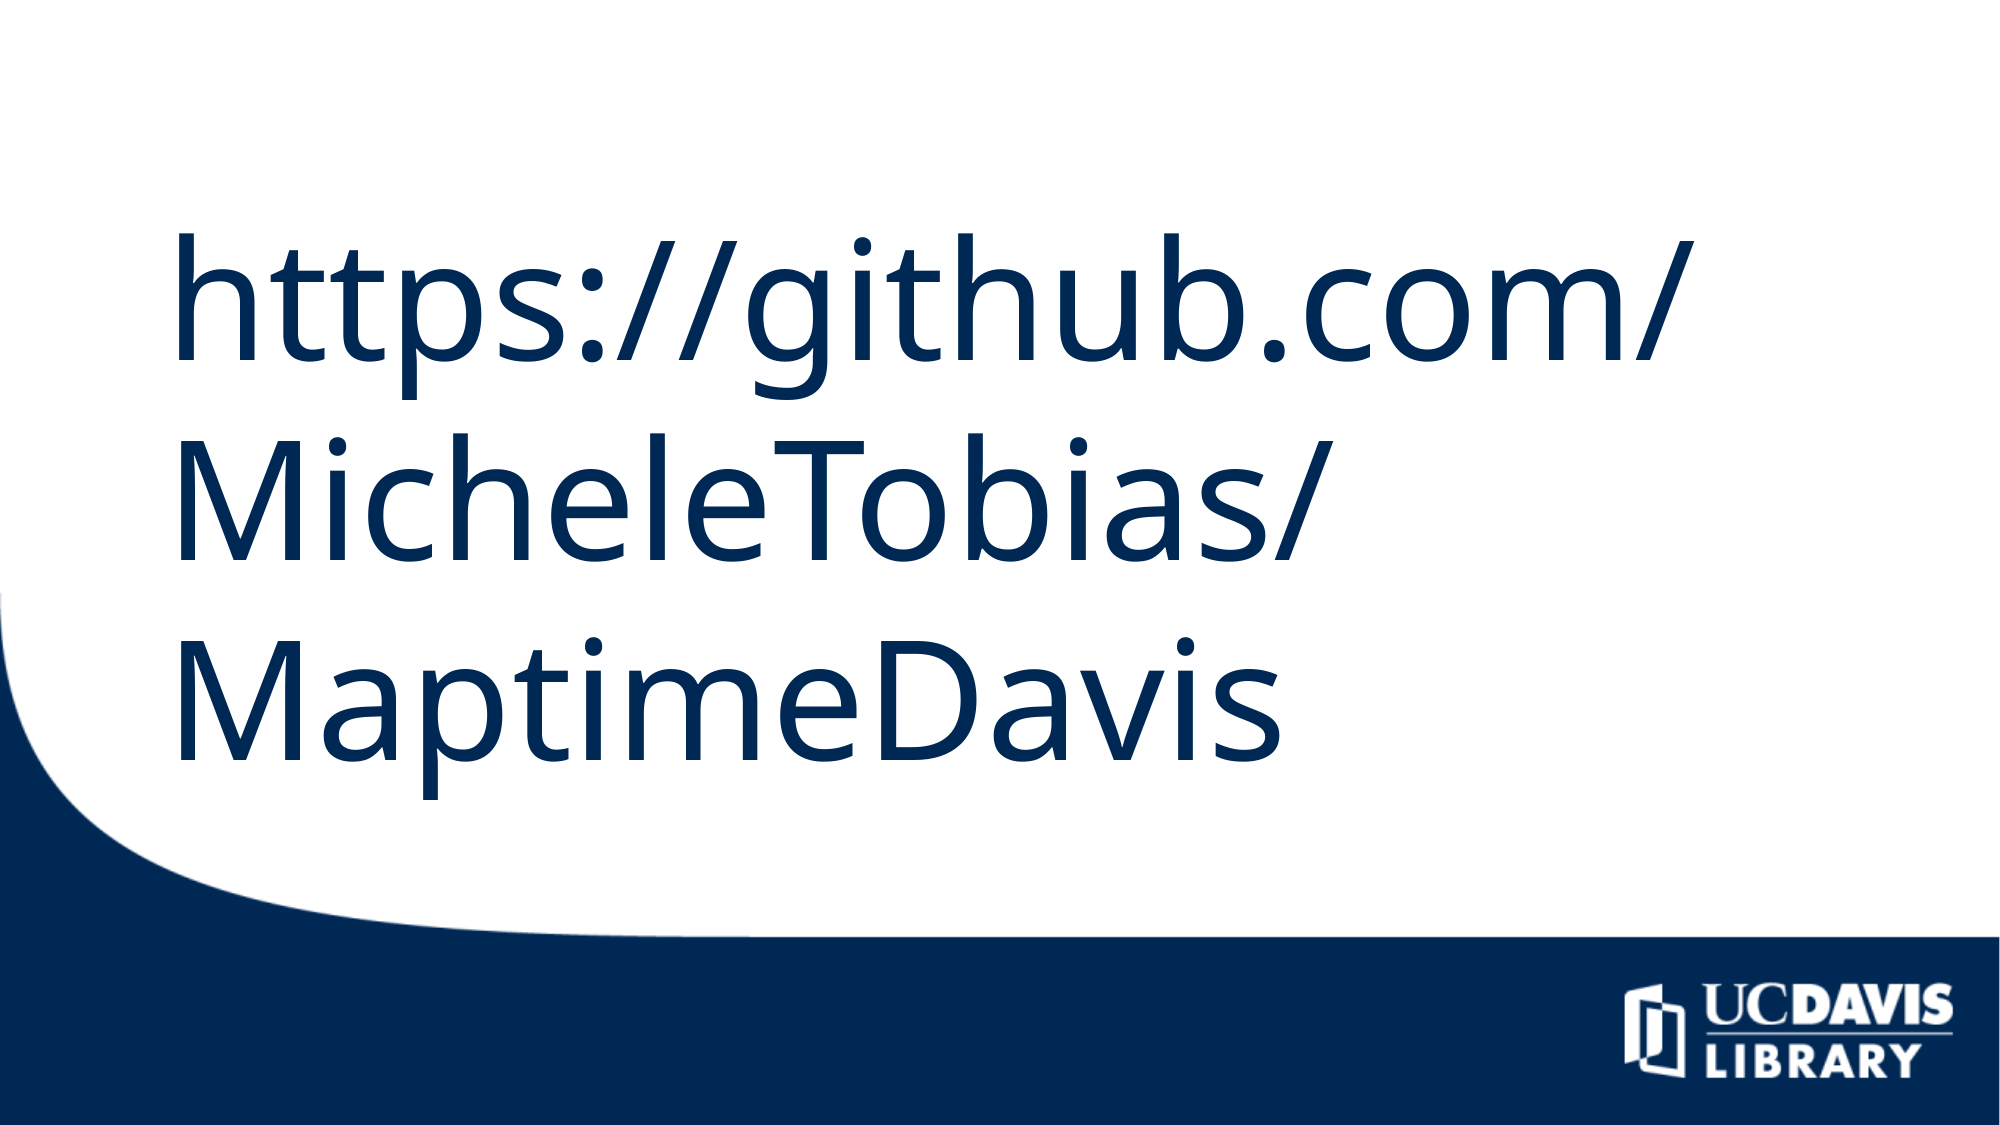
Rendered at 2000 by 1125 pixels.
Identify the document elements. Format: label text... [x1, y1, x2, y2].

title https://github.com/ MicheleTobias/ MaptimeDavis [150, 50, 1850, 938]
picture [0, 0, 2000, 1125]
